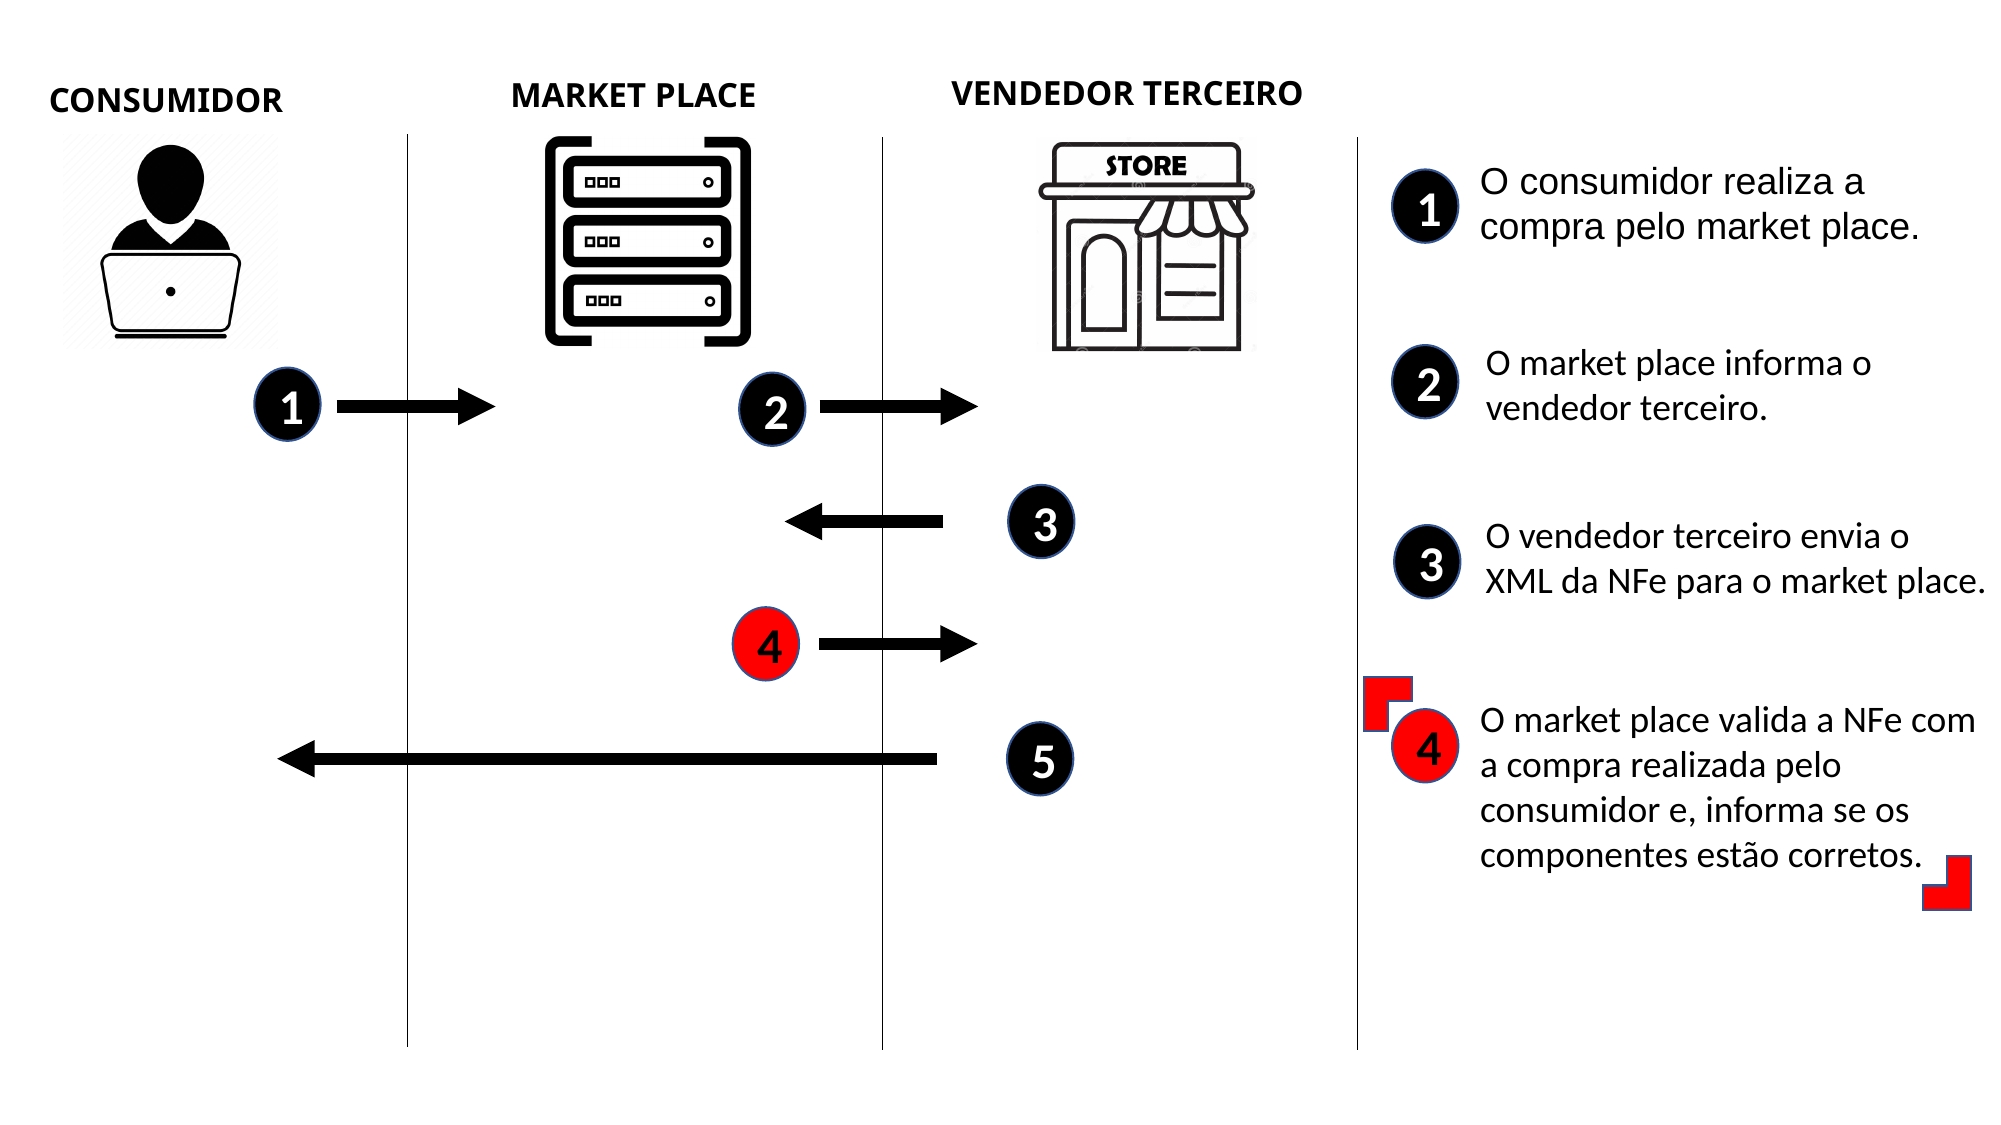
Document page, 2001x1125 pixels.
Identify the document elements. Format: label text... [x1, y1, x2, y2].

text_box O market place informa o vendedor terceiro. [1471, 330, 1890, 480]
text_box O vendedor terceiro envia o XML da NFe para o market place. [1470, 503, 2000, 654]
text_box CONSUMIDOR [34, 72, 408, 127]
text_box 3 [1007, 483, 1076, 560]
text_box 1 [253, 366, 322, 442]
text_box MARKET PLACE [495, 66, 870, 122]
text_box [1922, 855, 1972, 911]
text_box 5 [1005, 721, 1075, 797]
text_box 1 [1391, 168, 1460, 244]
text_box 4 [731, 606, 801, 682]
text_box 4 [1391, 708, 1460, 784]
text_box O market place valida a NFe com a compra realizada pelo consumidor e, informa se os componentes estão corretos. [1465, 687, 2000, 928]
text_box 2 [738, 371, 807, 447]
text_box VENDEDOR TERCEIRO [936, 64, 1387, 120]
text_box O consumidor realiza a compra pelo market place. [1465, 149, 1972, 255]
picture [1036, 137, 1257, 352]
picture [542, 134, 756, 349]
text_box 2 [1391, 344, 1460, 420]
text_box [1363, 676, 1413, 732]
picture [62, 134, 278, 349]
text_box 3 [1393, 524, 1462, 600]
